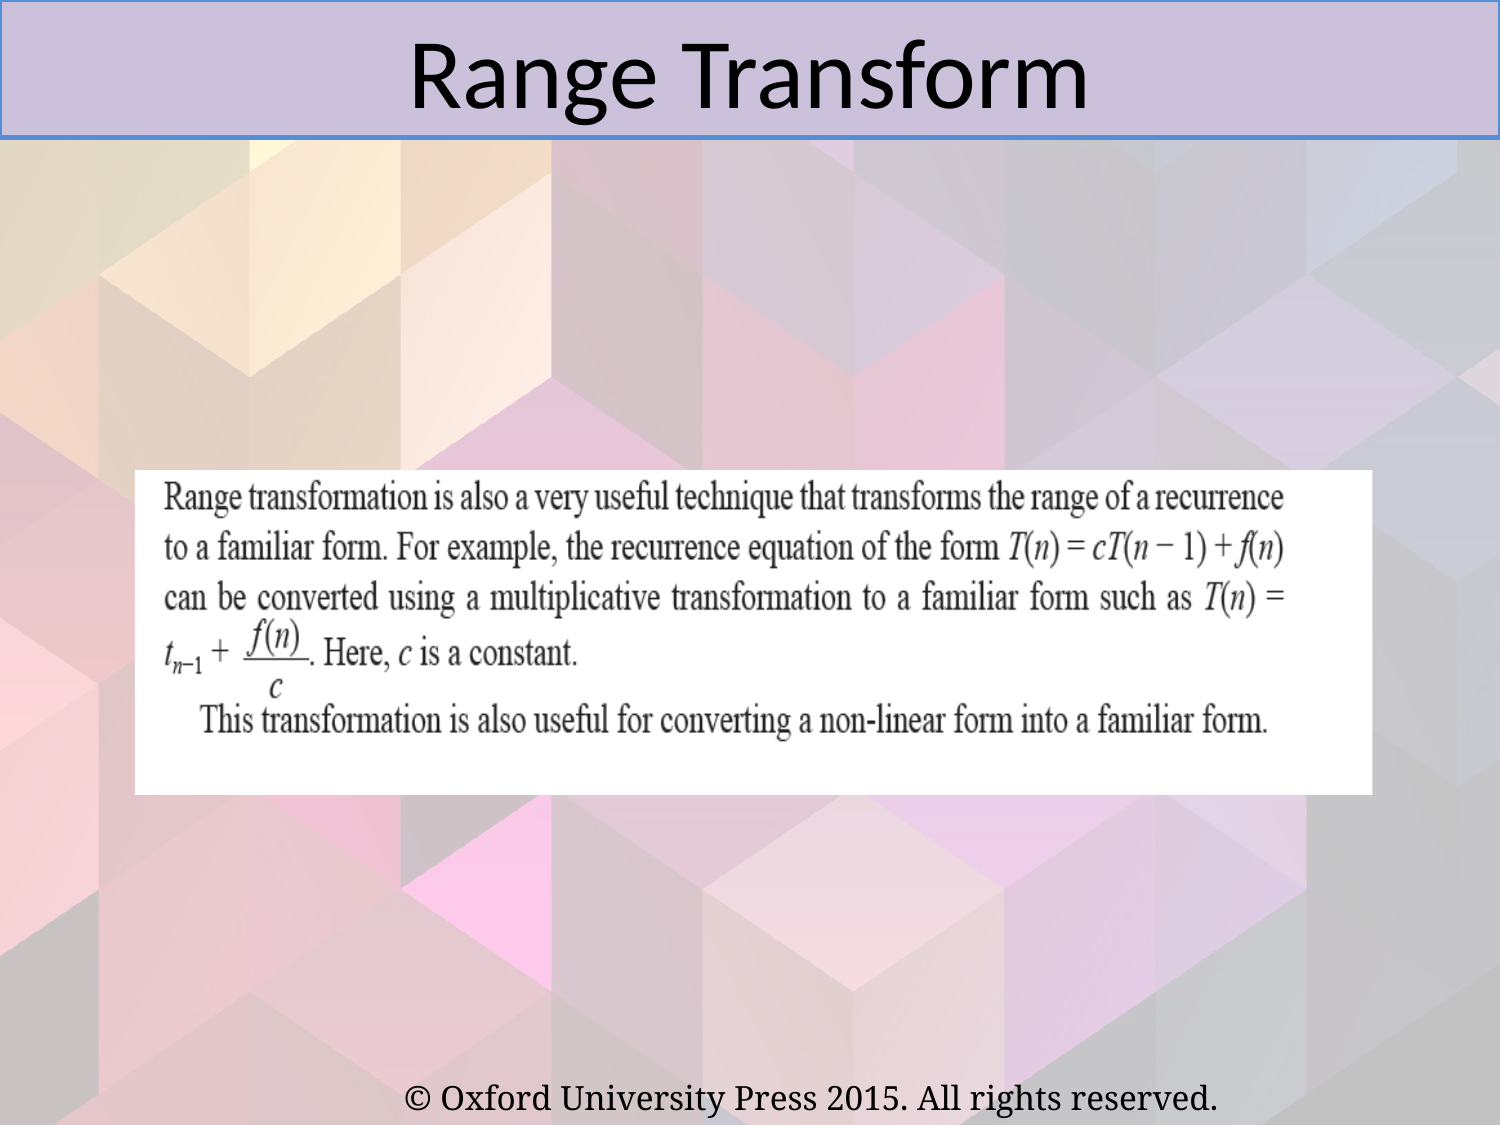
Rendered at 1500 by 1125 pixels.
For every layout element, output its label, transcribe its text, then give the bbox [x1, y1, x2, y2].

text_box Range Transform [0, 0, 1500, 138]
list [134, 470, 1373, 796]
